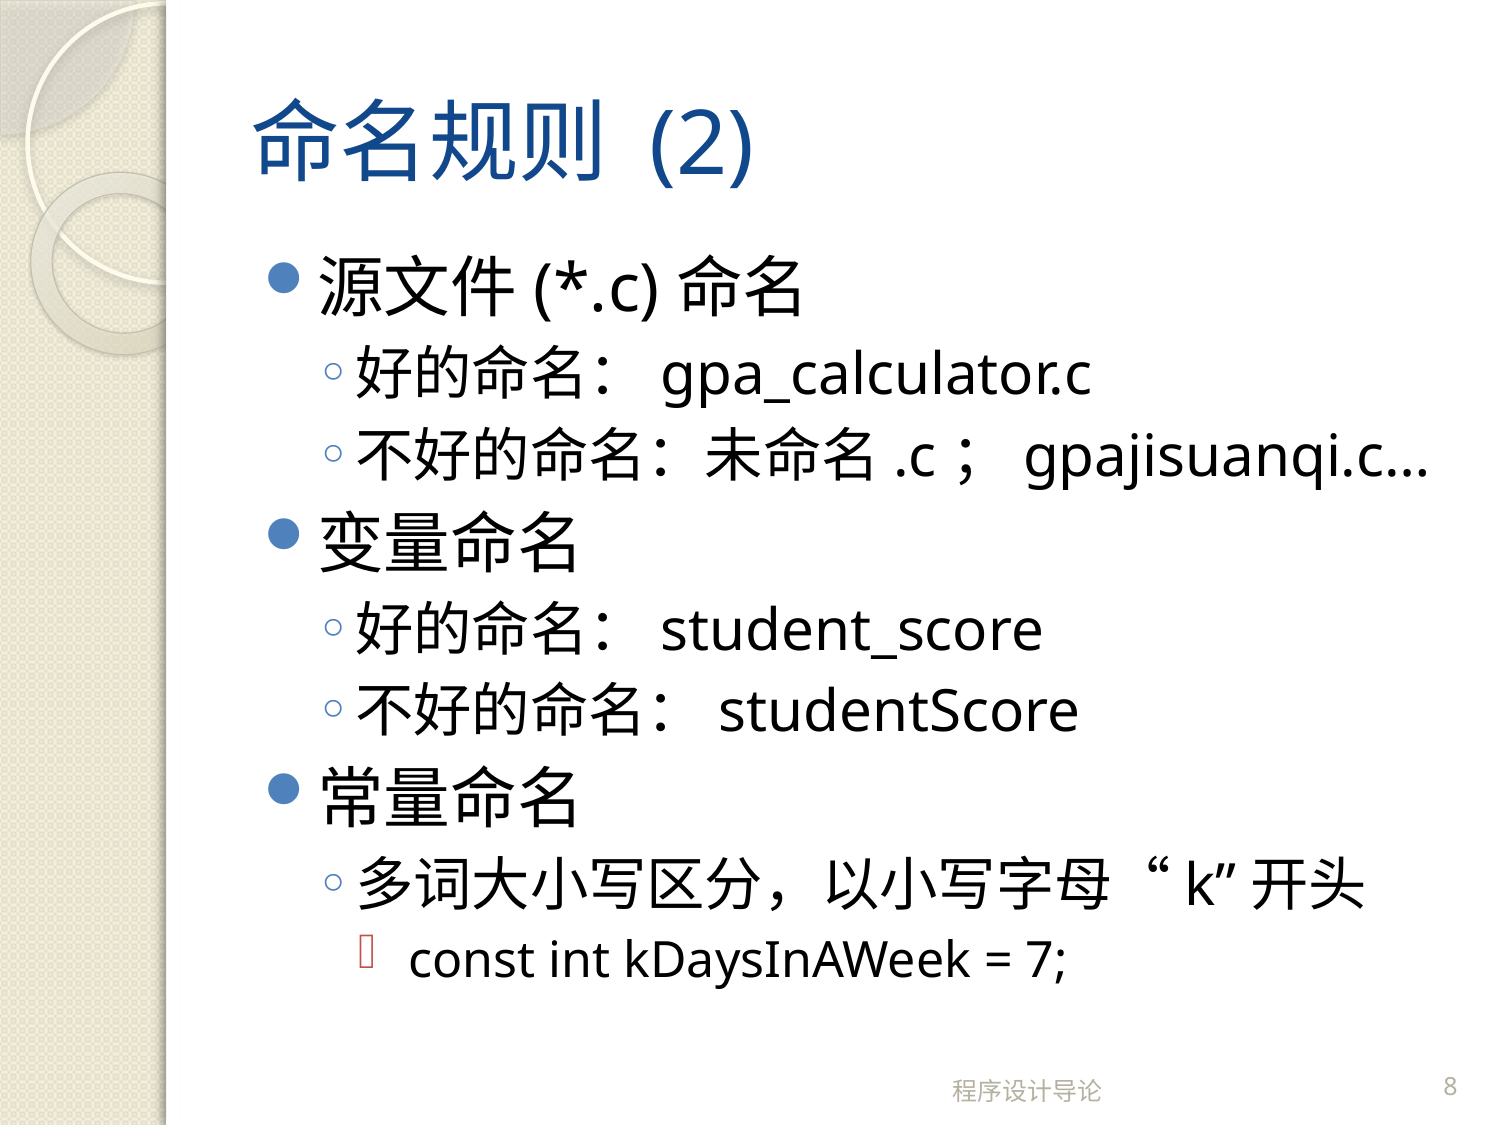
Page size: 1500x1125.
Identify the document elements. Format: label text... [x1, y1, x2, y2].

list 源文件(*.c)命名 好的命名：gpa_calculator.c 不好的命名：未命名.c；gpajisuanqi.c… 变量命名 好的命名：student_score 不好的命名：studentScore 常量命名 多词大小写区分，以小写字母“k”开头 const int kDaysInAWeek = 7; [235, 237, 1466, 1025]
title 命名规则 (2) [235, 45, 1466, 233]
slide_number 8 [1413, 1034, 1488, 1113]
footer 程序设计导论 [937, 1034, 1413, 1113]
